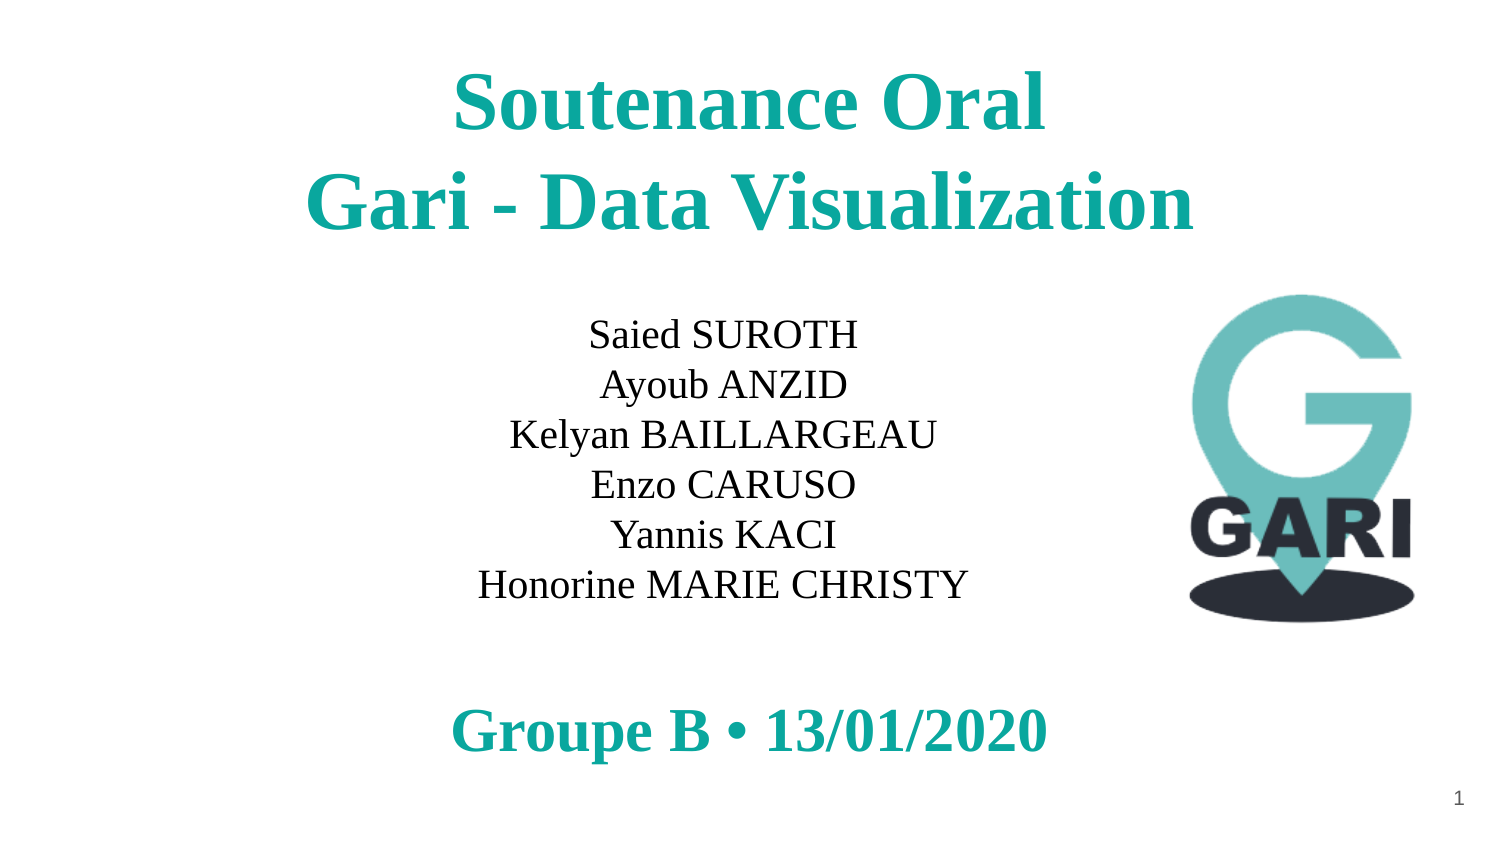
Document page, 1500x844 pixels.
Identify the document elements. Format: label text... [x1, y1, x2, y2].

picture [1153, 260, 1452, 675]
title Soutenance Oral Gari - Data Visualization [155, 8, 1345, 262]
slide_number ‹#› [1389, 764, 1480, 830]
subtitle Groupe B • 13/01/2020 [230, 675, 1270, 749]
subtitle Saied SUROTH Ayoub ANZID Kelyan BAILLARGEAU Enzo CARUSO Yannis KACI Honorine MARIE CHRISTY [204, 291, 1148, 675]
